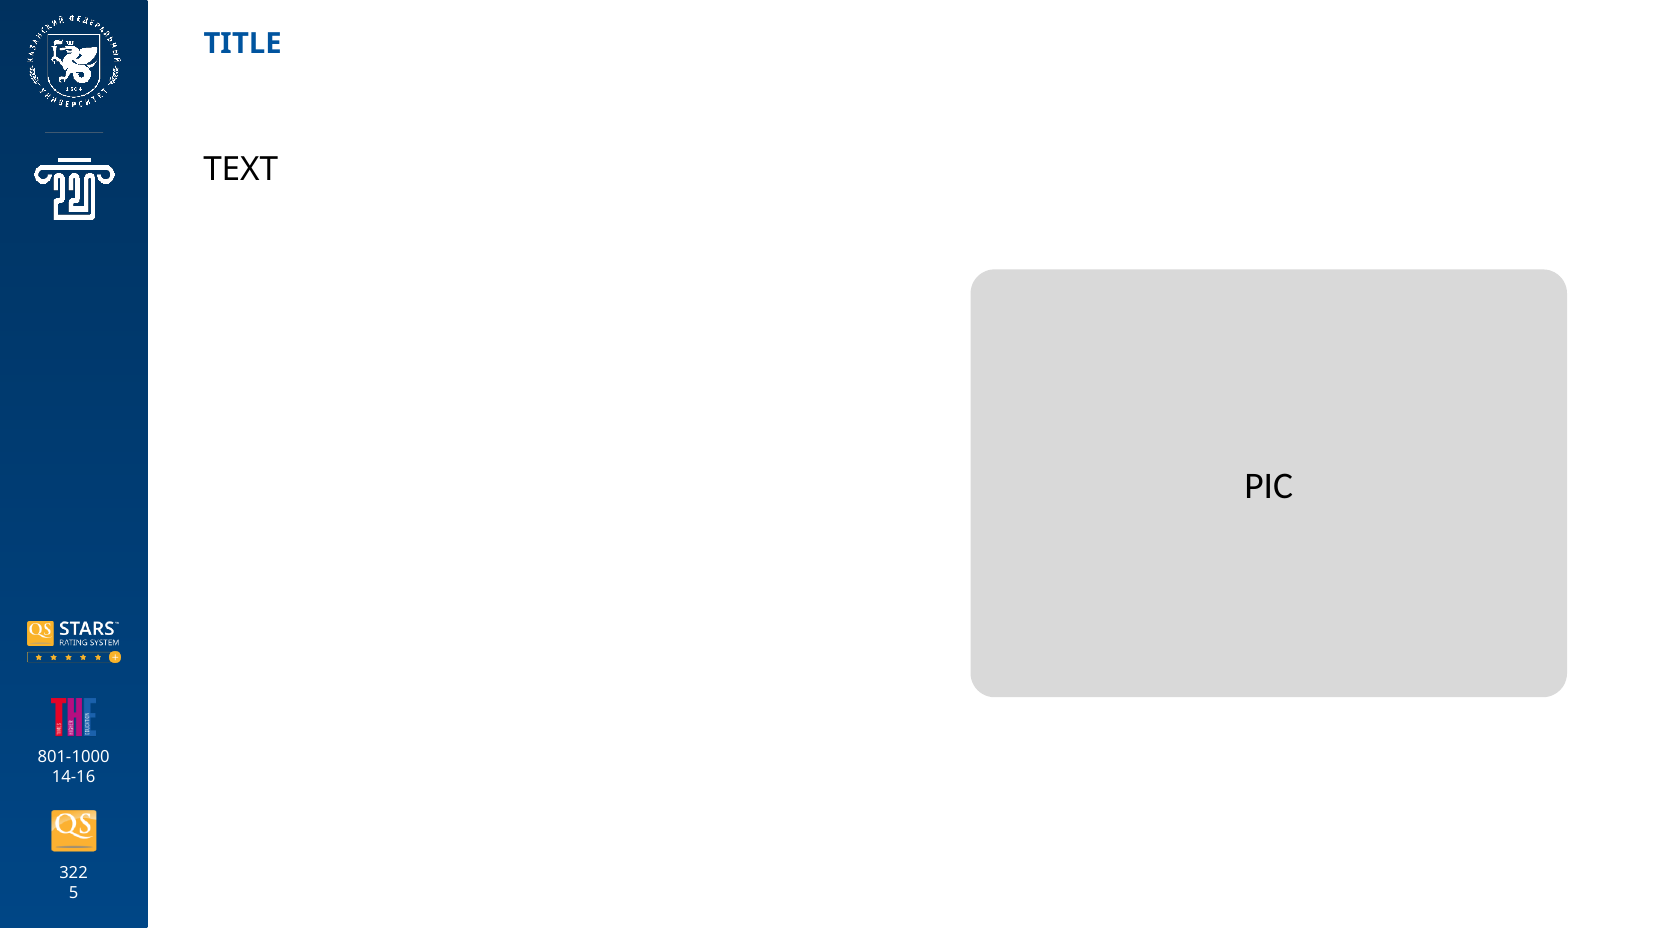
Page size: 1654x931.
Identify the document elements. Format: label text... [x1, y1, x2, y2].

text_box [0, 0, 149, 930]
text_box TEXT [188, 139, 929, 893]
text_box 322 5 [15, 854, 133, 910]
text_box TITLE [188, 17, 1567, 138]
picture [42, 799, 105, 862]
picture [51, 694, 96, 739]
text_box PIC [968, 267, 1570, 700]
picture [27, 620, 121, 663]
text_box 801-1000 14-16 [15, 738, 133, 793]
picture [27, 15, 121, 221]
